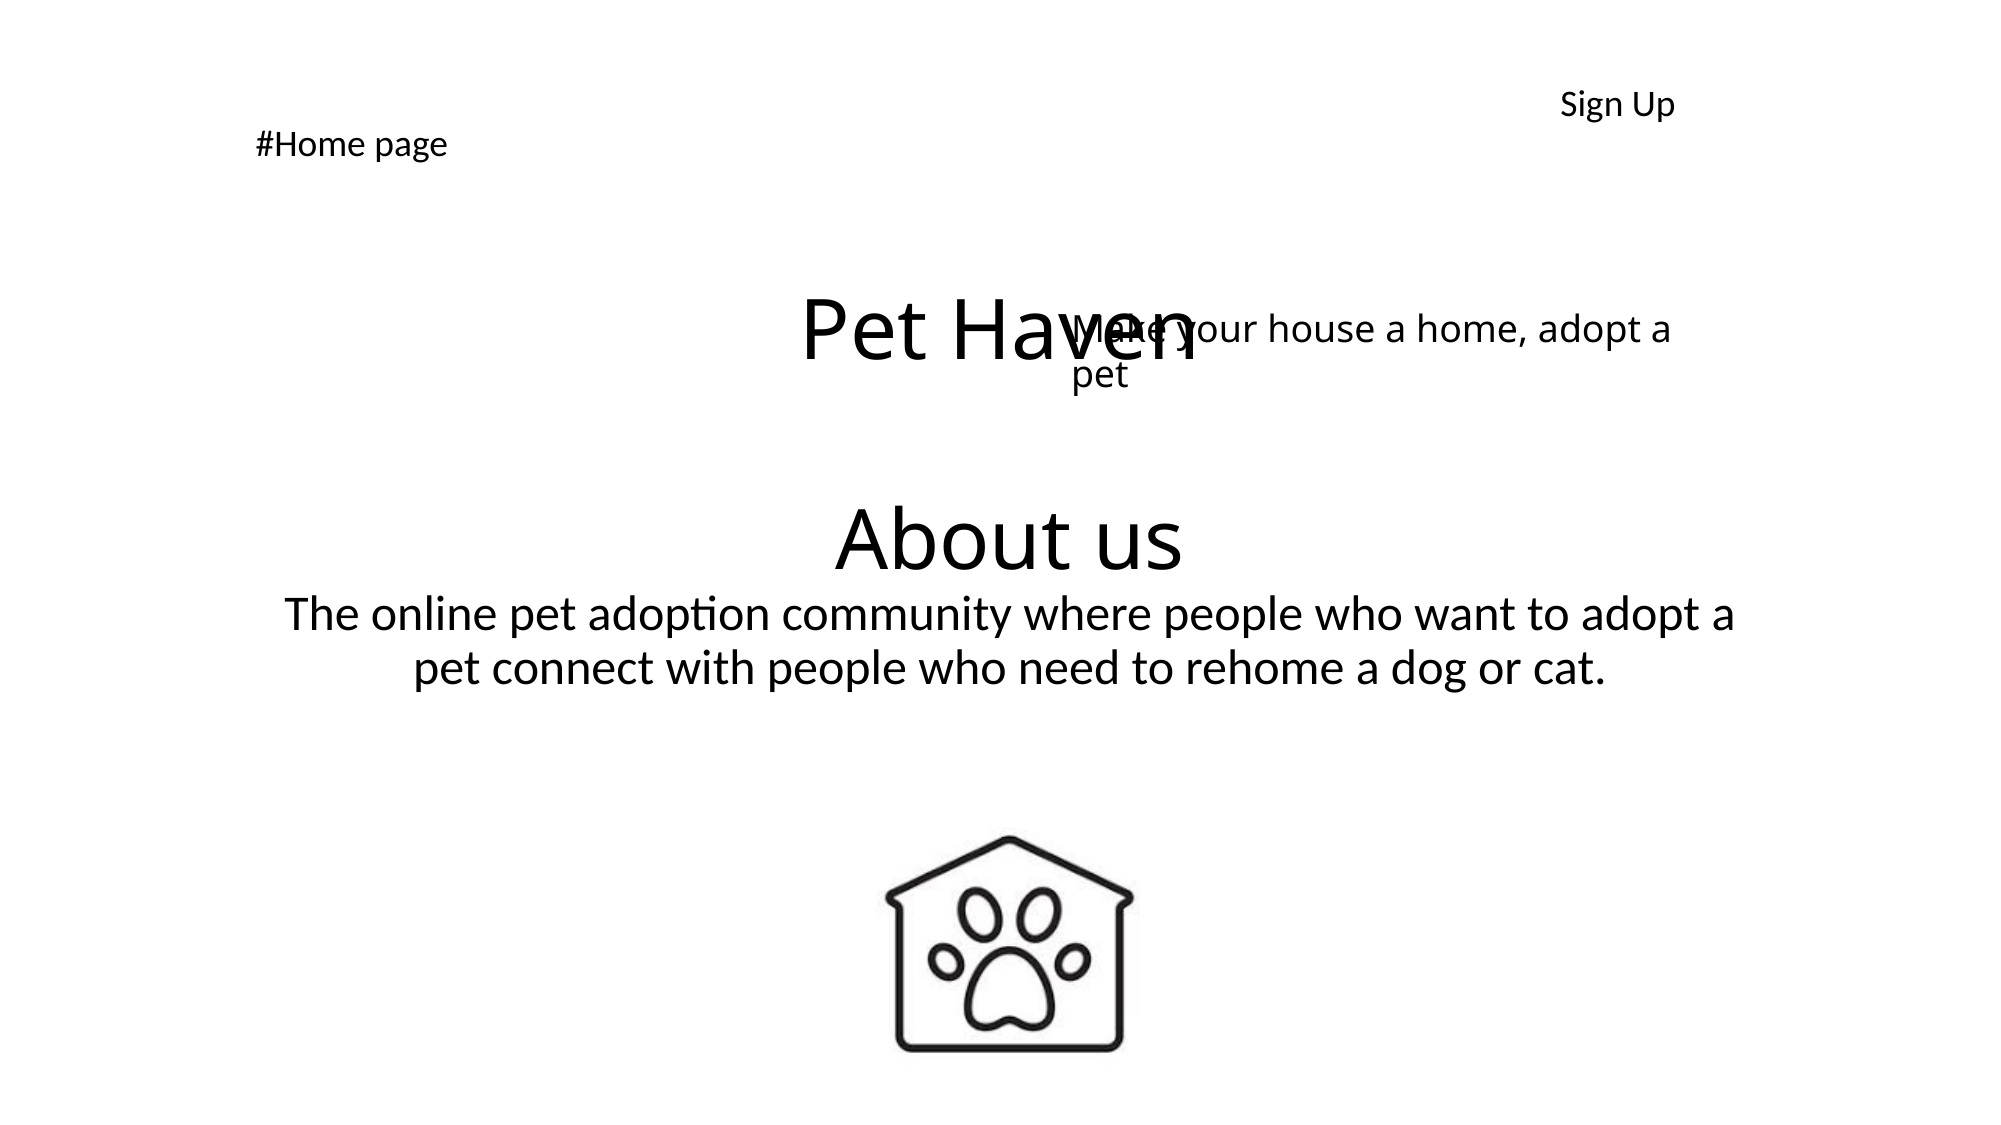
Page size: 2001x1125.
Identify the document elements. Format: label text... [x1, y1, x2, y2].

picture [838, 765, 1182, 1125]
text_box Sign Up [1537, 71, 1856, 132]
subtitle About us The online pet adoption community where people who want to adopt a pet connect with people who need to rehome a dog or cat. [249, 369, 1771, 814]
title Pet Haven [249, 184, 1750, 369]
text_box Make your house a home, adopt a pet [1056, 297, 1724, 403]
text_box #Home page [240, 111, 506, 172]
